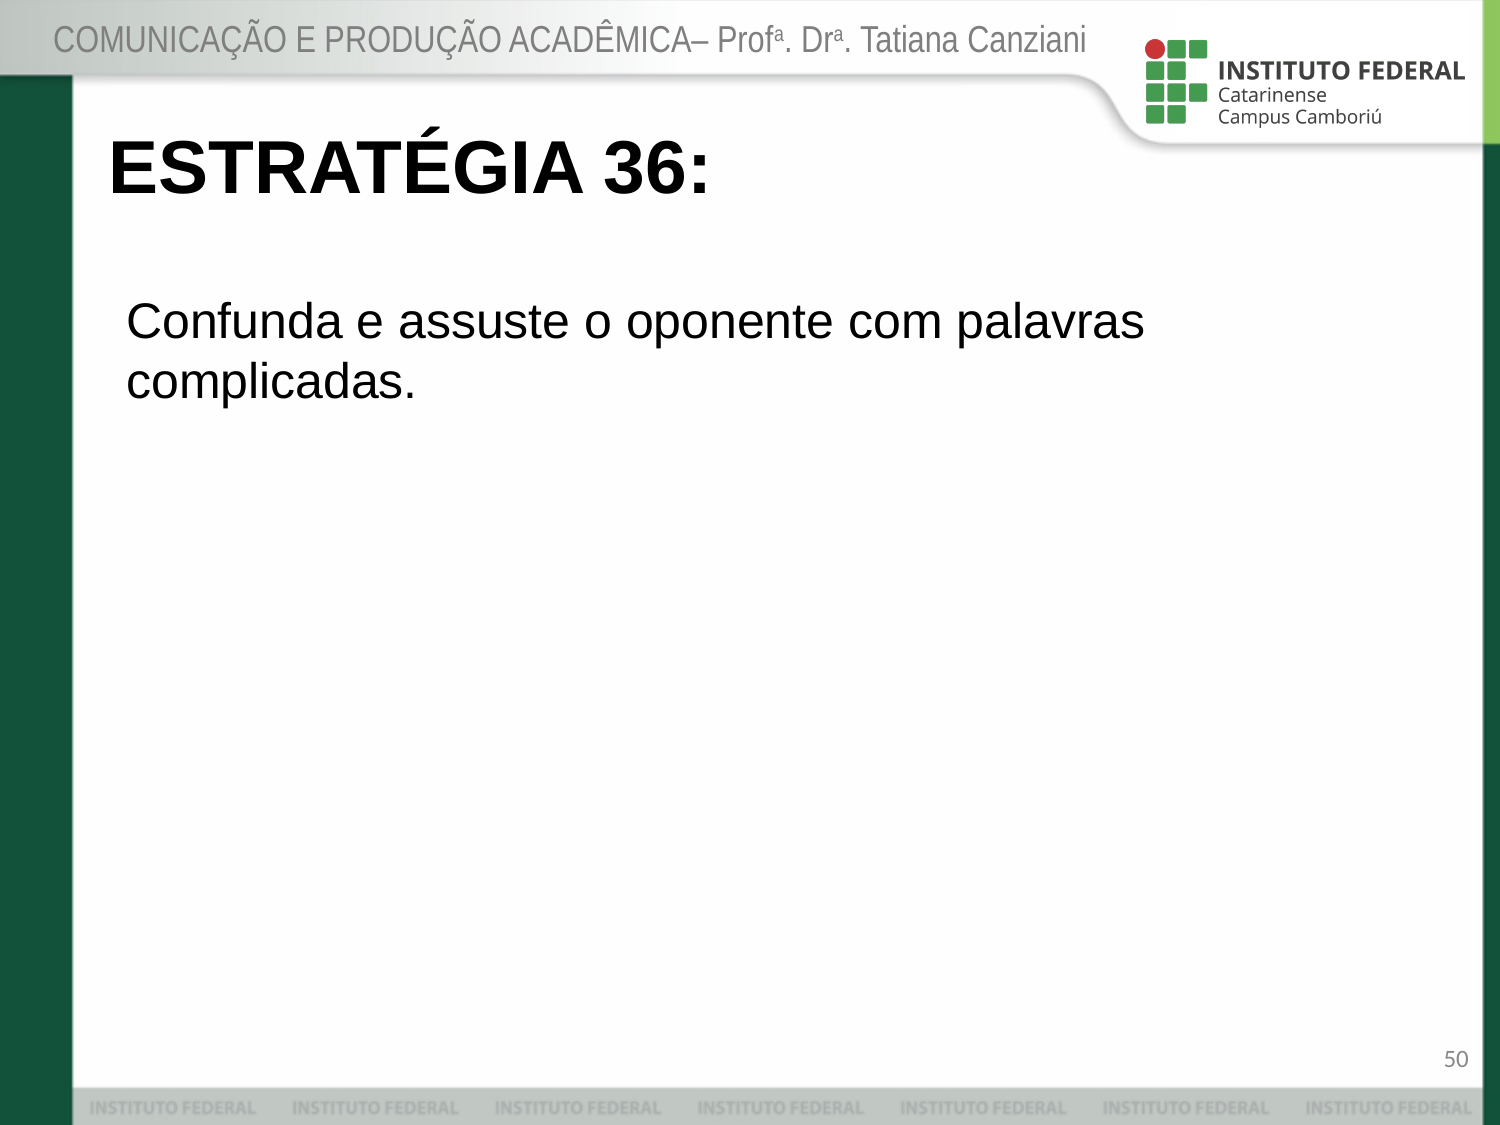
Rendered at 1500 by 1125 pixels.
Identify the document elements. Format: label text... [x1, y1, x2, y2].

text_box Confunda e assuste o oponente com palavras complicadas. [111, 273, 1439, 415]
text_box ESTRATÉGIA 36: [93, 103, 1399, 238]
picture [0, 0, 1500, 1125]
text_box COMUNICAÇÃO E PRODUÇÃO ACADÊMICA– Profa. Dra. Tatiana Canziani [0, 7, 1140, 68]
text_box 50 [1146, 1027, 1484, 1088]
